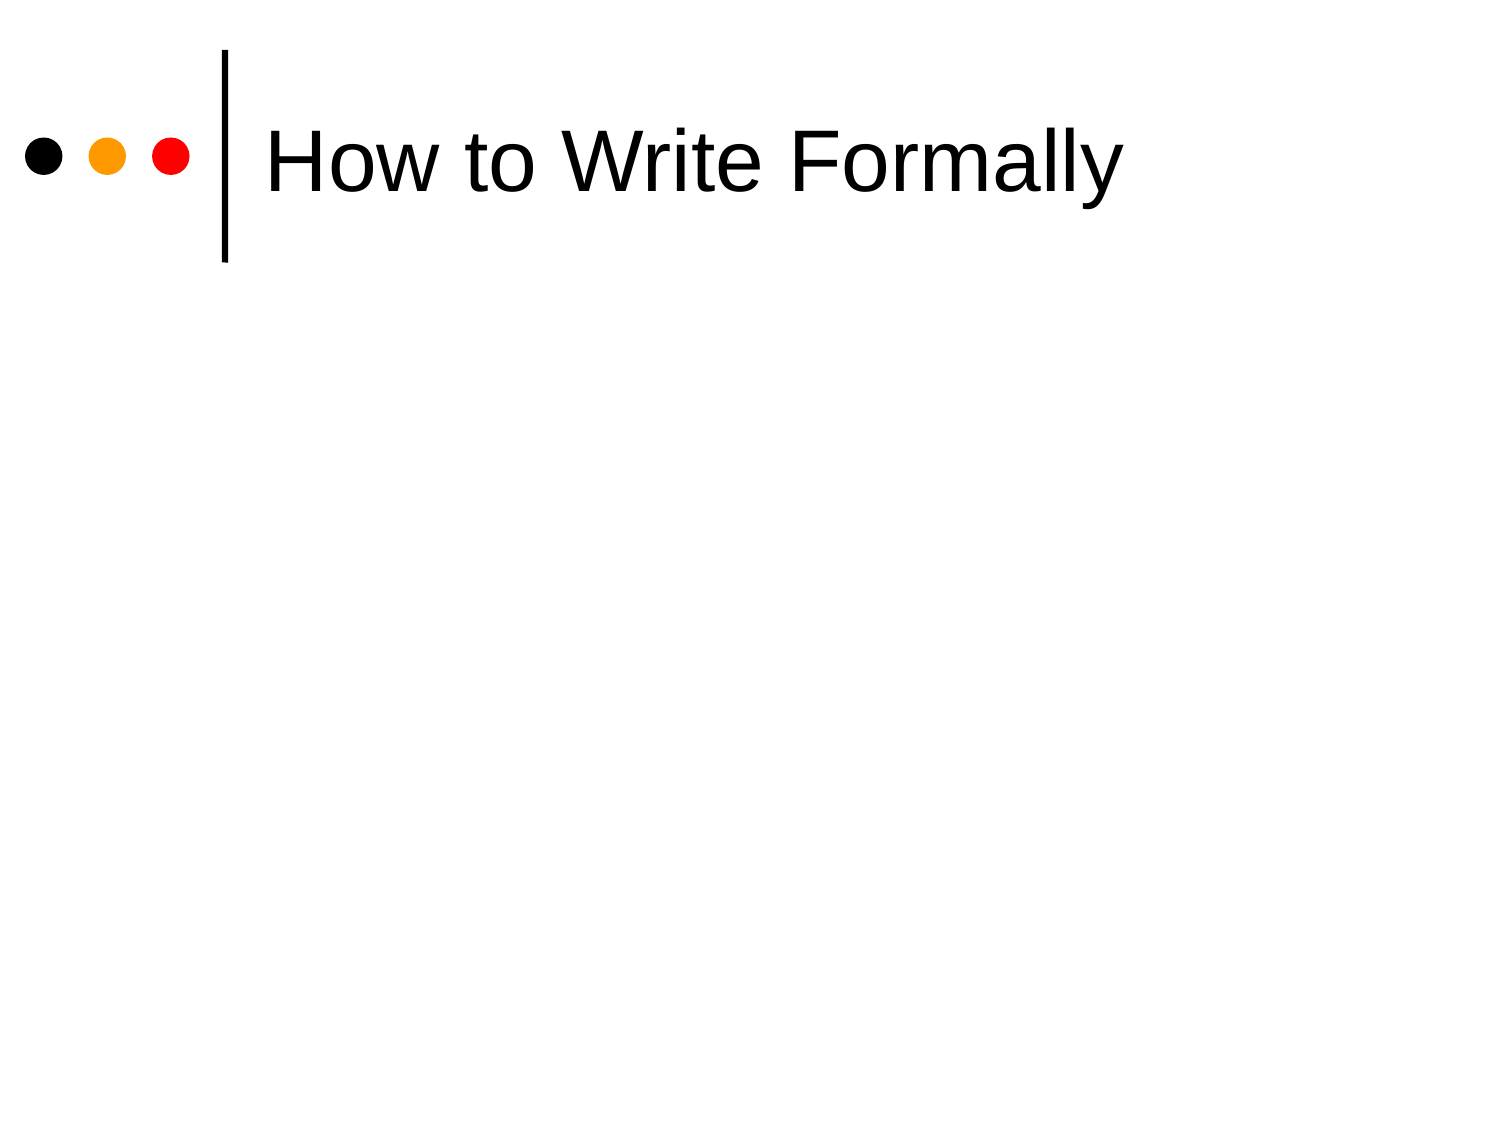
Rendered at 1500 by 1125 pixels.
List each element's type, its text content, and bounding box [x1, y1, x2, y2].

title How to Write Formally [249, 31, 1400, 282]
